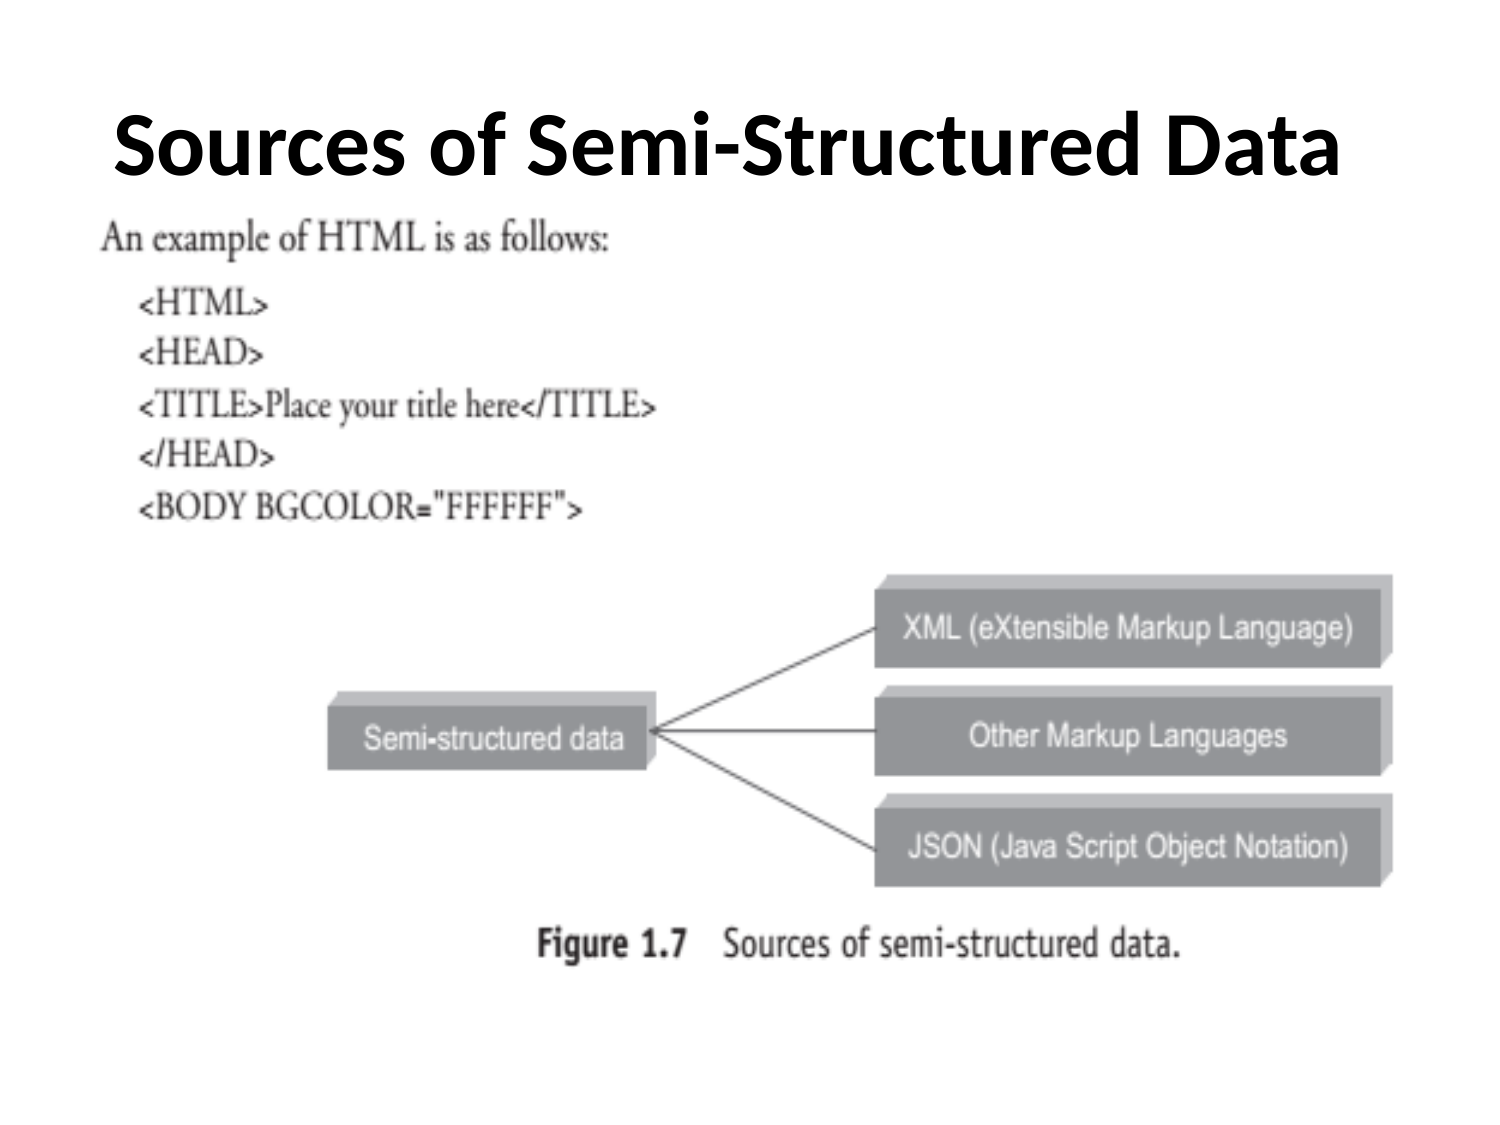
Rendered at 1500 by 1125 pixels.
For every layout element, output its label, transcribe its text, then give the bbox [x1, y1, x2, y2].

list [62, 199, 1463, 1026]
title Sources of Semi-Structured Data [75, 45, 1425, 198]
